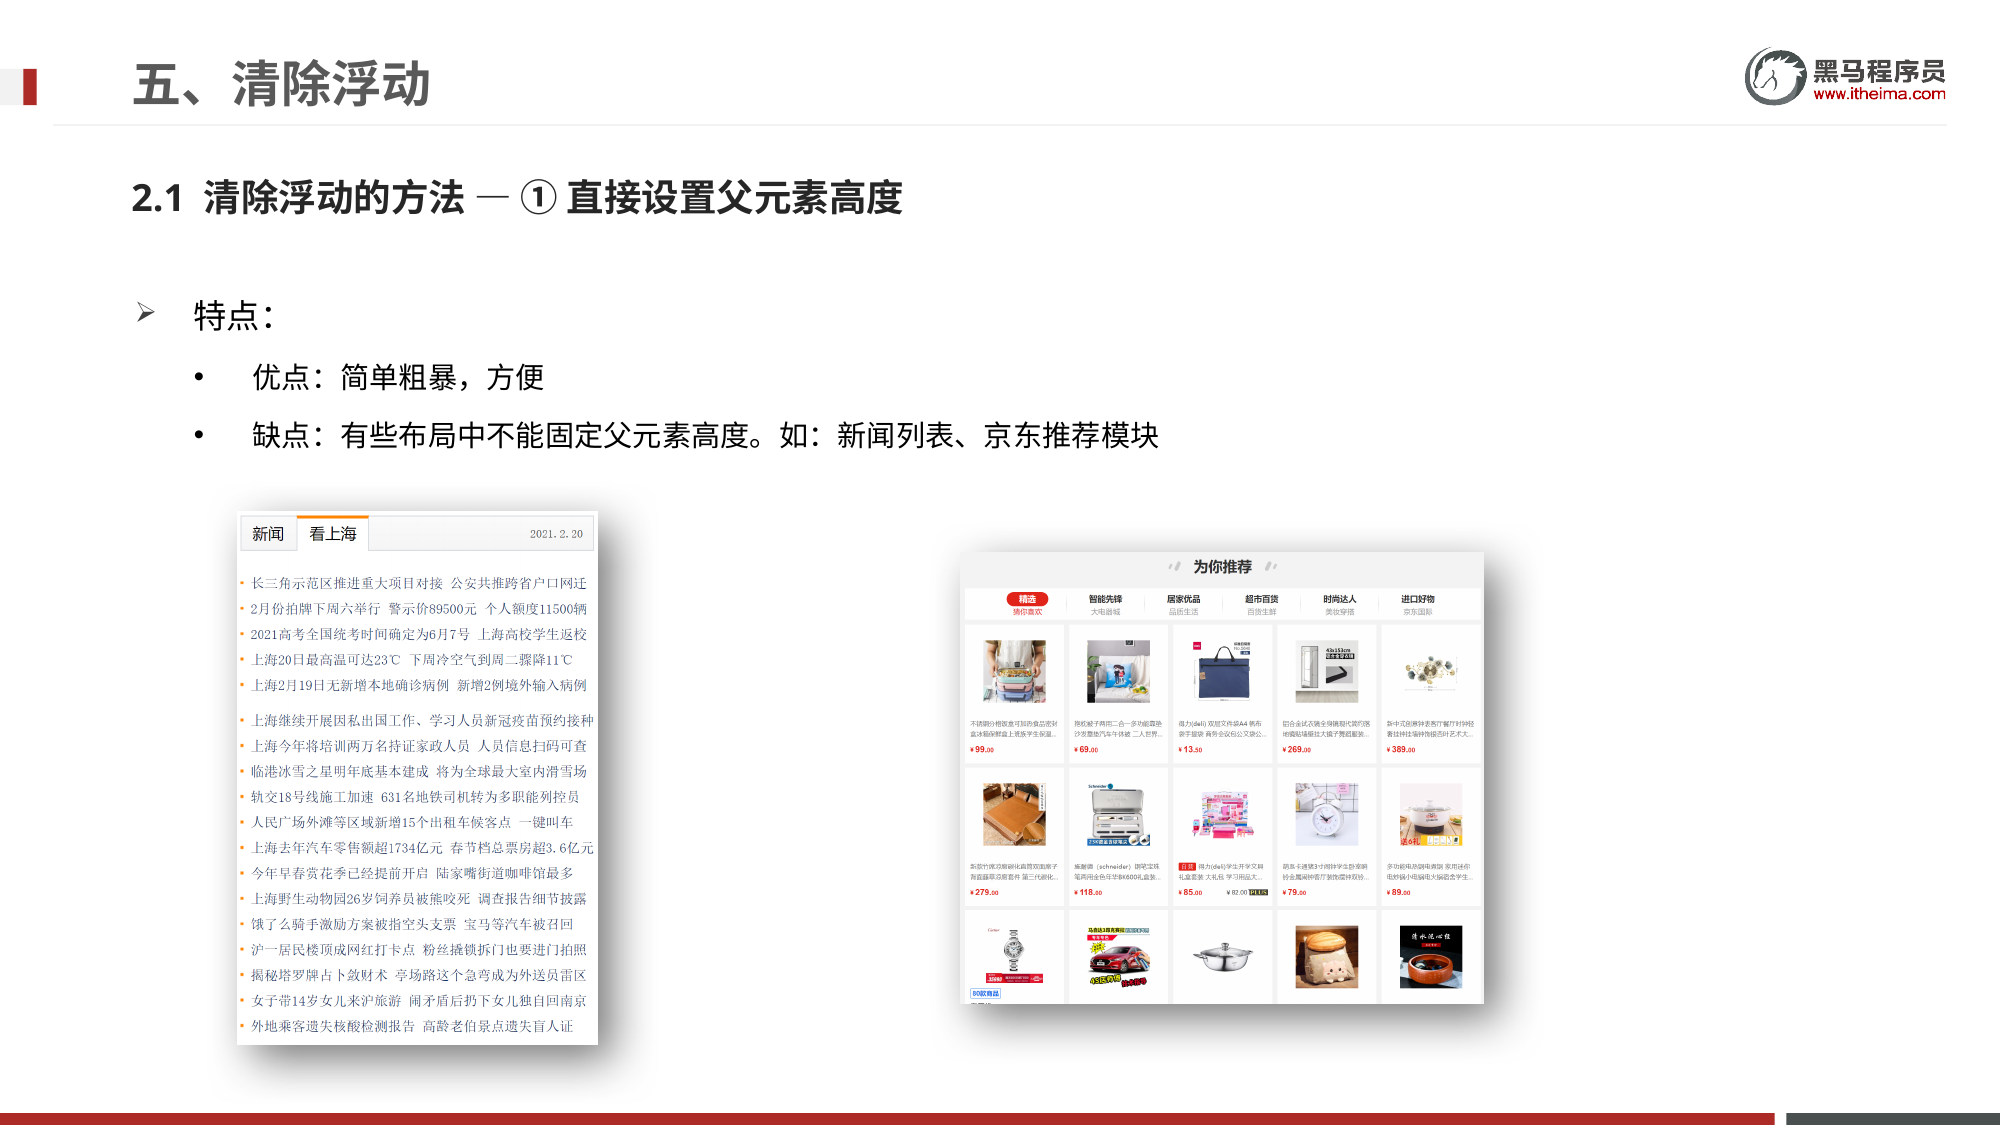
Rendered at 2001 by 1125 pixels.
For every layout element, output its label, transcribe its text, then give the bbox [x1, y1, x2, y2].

title 五、清除浮动 [116, 40, 1556, 125]
picture [959, 551, 1484, 1004]
list 特点： 优点：简单粗暴，方便 缺点：有些布局中不能固定父元素高度。如：新闻列表、京东推荐模块 [120, 268, 1884, 961]
picture [1744, 46, 1946, 106]
list 2.1 清除浮动的方法 — ① 直接设置父元素高度 [116, 154, 1880, 239]
picture [237, 511, 598, 1045]
